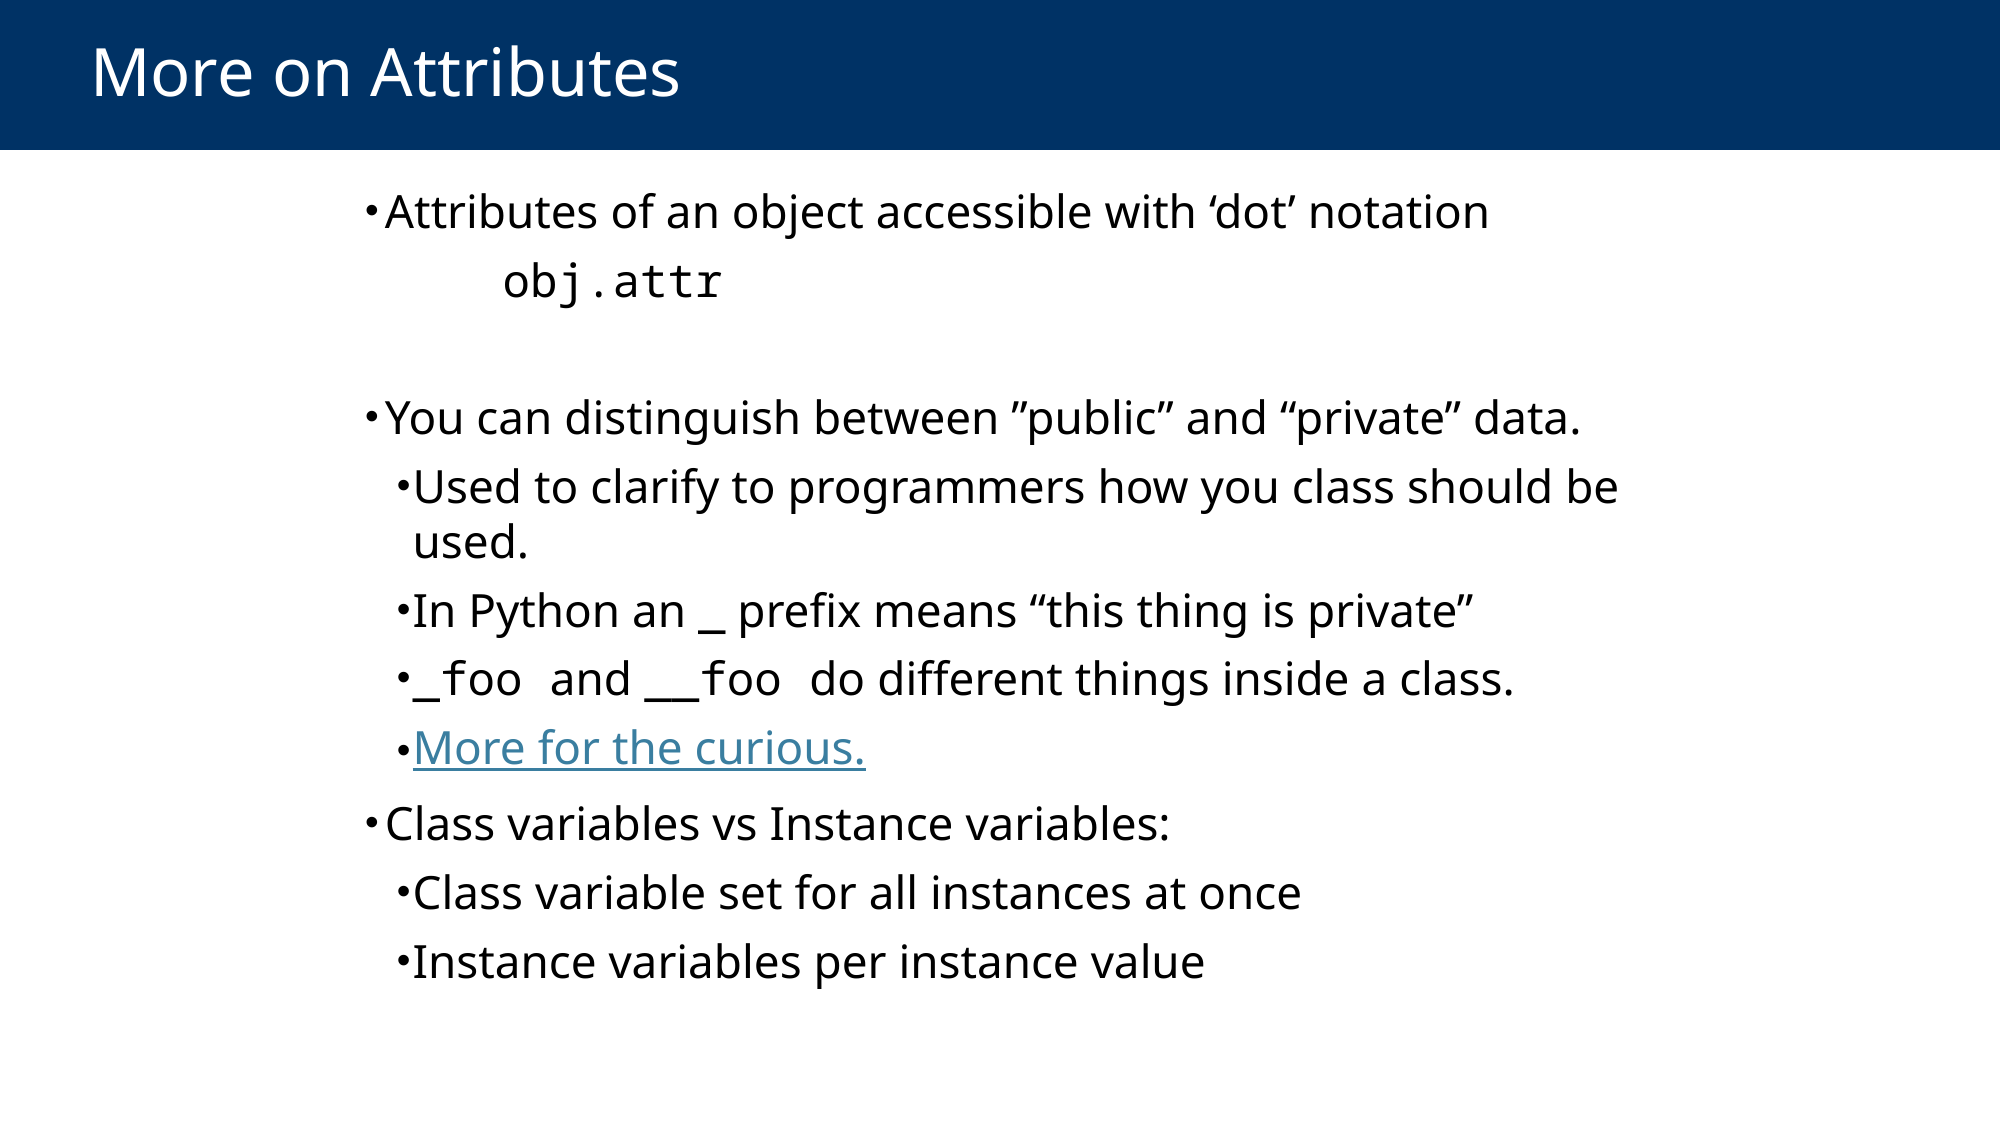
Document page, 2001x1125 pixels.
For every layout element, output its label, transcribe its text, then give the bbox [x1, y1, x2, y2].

title More on Attributes [0, 0, 2000, 152]
list Attributes of an object accessible with ‘dot’ notation obj.attr You can distinguish between ”public” and “private” data. Used to clarify to programmers how you class should be used. In Python an _ prefix means “this thing is private” _foo and __foo do different things inside a class. More for the curious. Class variables vs Instance variables: Class variable set for all instances at once Instance variables per instance value [350, 174, 1688, 1038]
